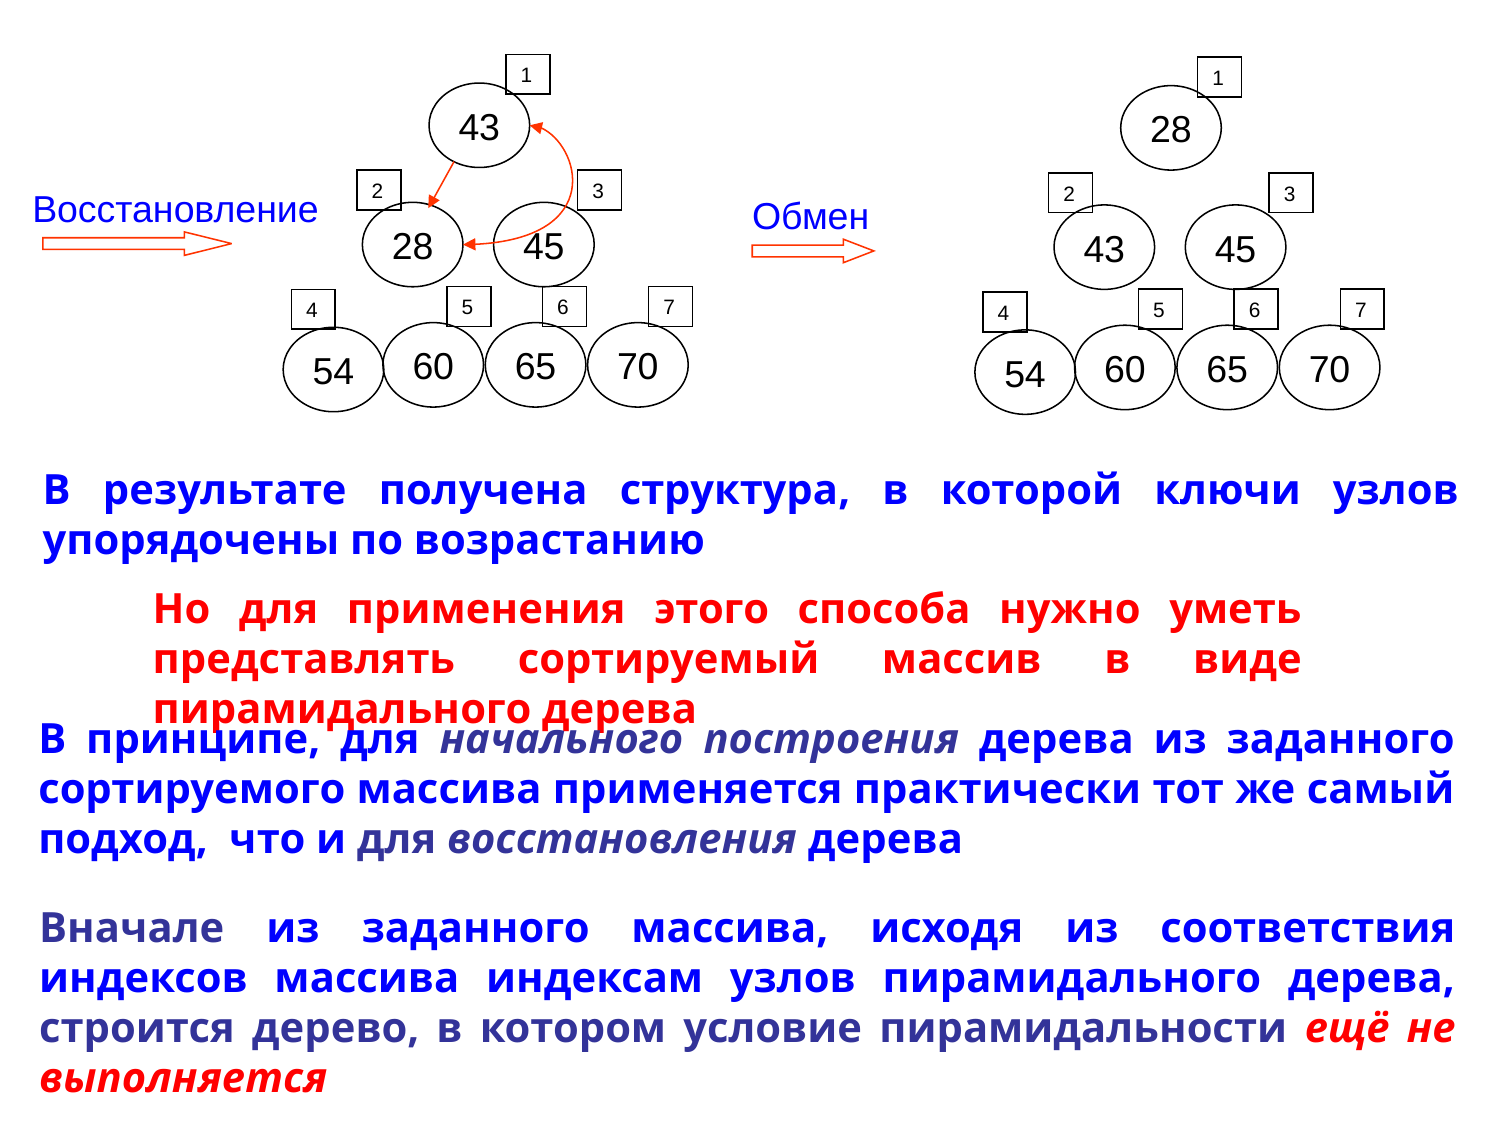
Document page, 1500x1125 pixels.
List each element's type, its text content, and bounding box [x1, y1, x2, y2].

text_box 43 [429, 83, 530, 161]
text_box 6 [1234, 289, 1278, 329]
text_box Вначале из заданного массива, исходя из соответствия индексов массива индексам узлов пирамидального дерева, строится дерево, в котором условие пирамидальности ещё не выполняется [24, 893, 1471, 1108]
text_box 2 [356, 170, 401, 210]
text_box 65 [1176, 325, 1278, 410]
text_box 2 [1048, 172, 1093, 213]
text_box 60 [1075, 325, 1176, 410]
text_box 54 [283, 327, 384, 412]
text_box Восстановление [17, 177, 359, 238]
text_box 28 [1120, 85, 1222, 171]
text_box 45 [529, 202, 564, 232]
text_box 70 [587, 322, 689, 408]
text_box 45 [1185, 204, 1286, 290]
text_box 70 [1279, 325, 1380, 410]
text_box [457, 125, 525, 245]
text_box Обмен [737, 184, 901, 245]
text_box 3 [577, 170, 622, 210]
text_box [752, 245, 874, 263]
text_box 1 [505, 54, 550, 95]
text_box 5 [1138, 289, 1183, 329]
text_box 4 [291, 289, 336, 330]
text_box 54 [974, 329, 1076, 415]
text_box 43 [1054, 204, 1155, 290]
text_box [428, 165, 452, 209]
text_box 3 [1269, 172, 1314, 213]
text_box [42, 238, 232, 256]
text_box 60 [383, 322, 484, 408]
text_box 1 [1197, 57, 1242, 97]
text_box 45 [494, 206, 595, 287]
text_box 4 [982, 292, 1027, 332]
text_box Но для применения этого способа нужно уметь представлять сортируемый массив в виде пирамидального дерева [137, 574, 1317, 704]
text_box 65 [485, 322, 586, 408]
text_box В результате получена структура, в которой ключи узлов упорядочены по возрастанию [27, 455, 1475, 571]
text_box 6 [542, 286, 587, 327]
text_box 7 [648, 286, 693, 327]
text_box 7 [1340, 289, 1385, 329]
text_box 28 [362, 202, 462, 287]
text_box В принципе, для начального построения дерева из заданного сортируемого массива применяется практически тот же самый подход, что и для восстановления дерева [23, 704, 1470, 869]
text_box 5 [446, 286, 491, 327]
